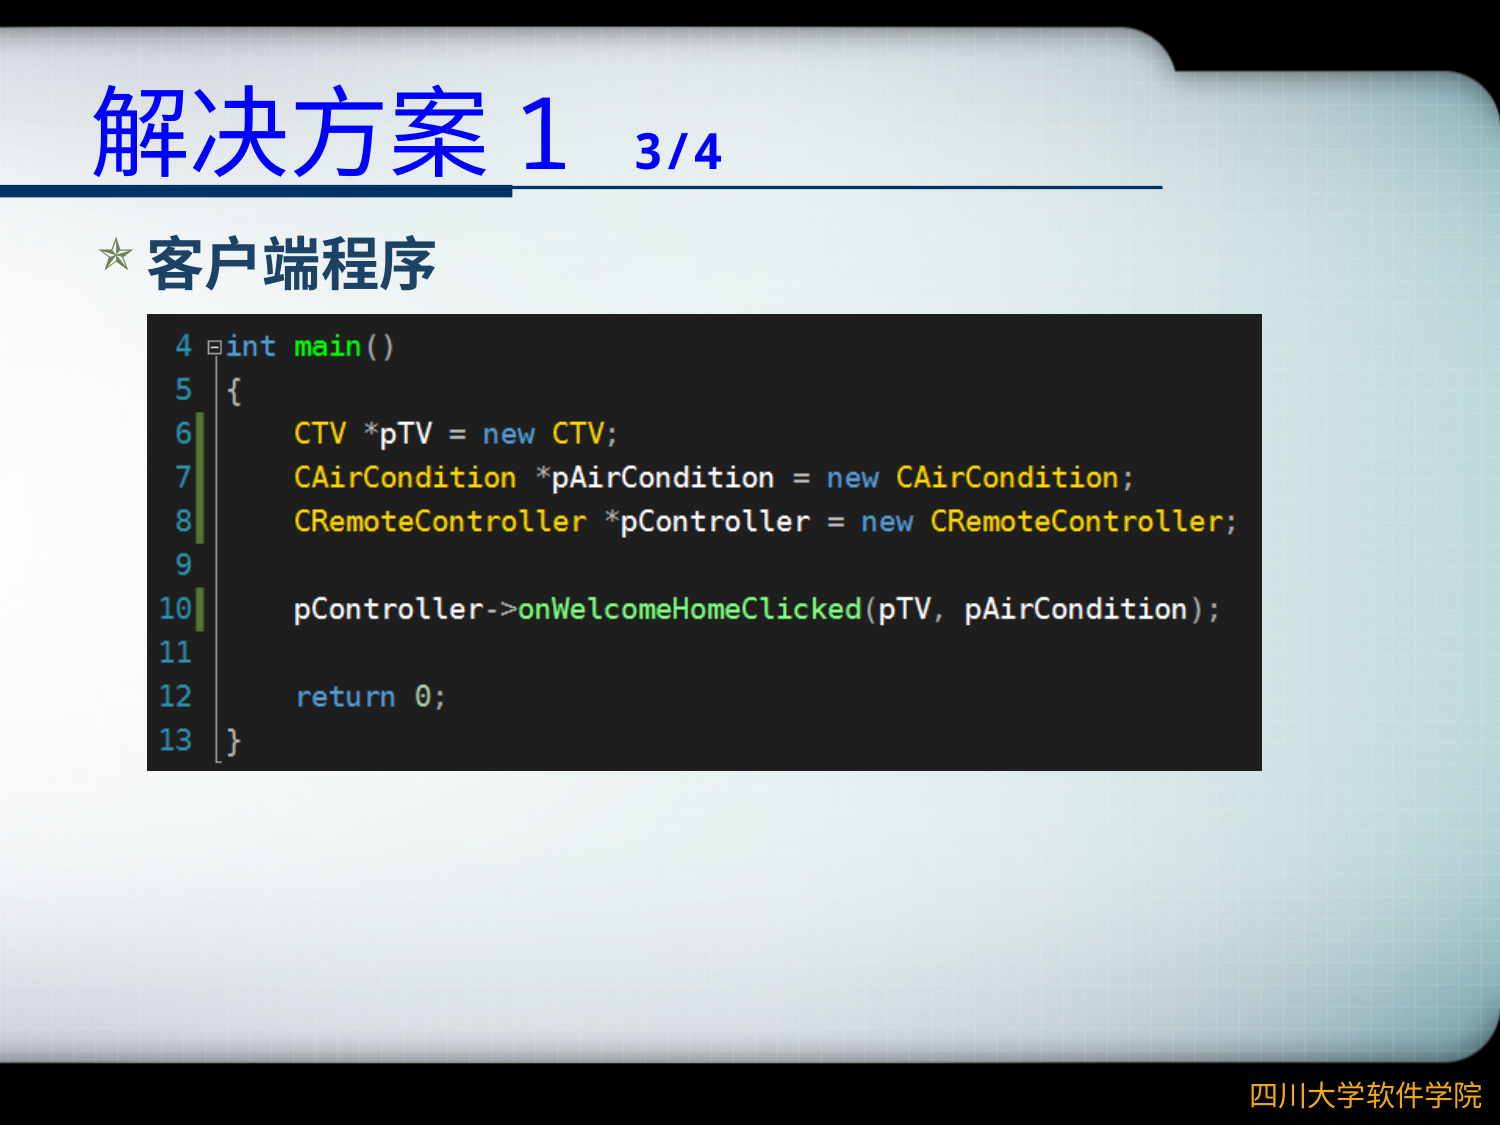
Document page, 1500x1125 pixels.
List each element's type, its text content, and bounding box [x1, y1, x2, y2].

list 客户端程序 [75, 219, 1424, 1059]
title 解决方案1 3/4 [75, 78, 1447, 180]
picture [0, 0, 1500, 1125]
